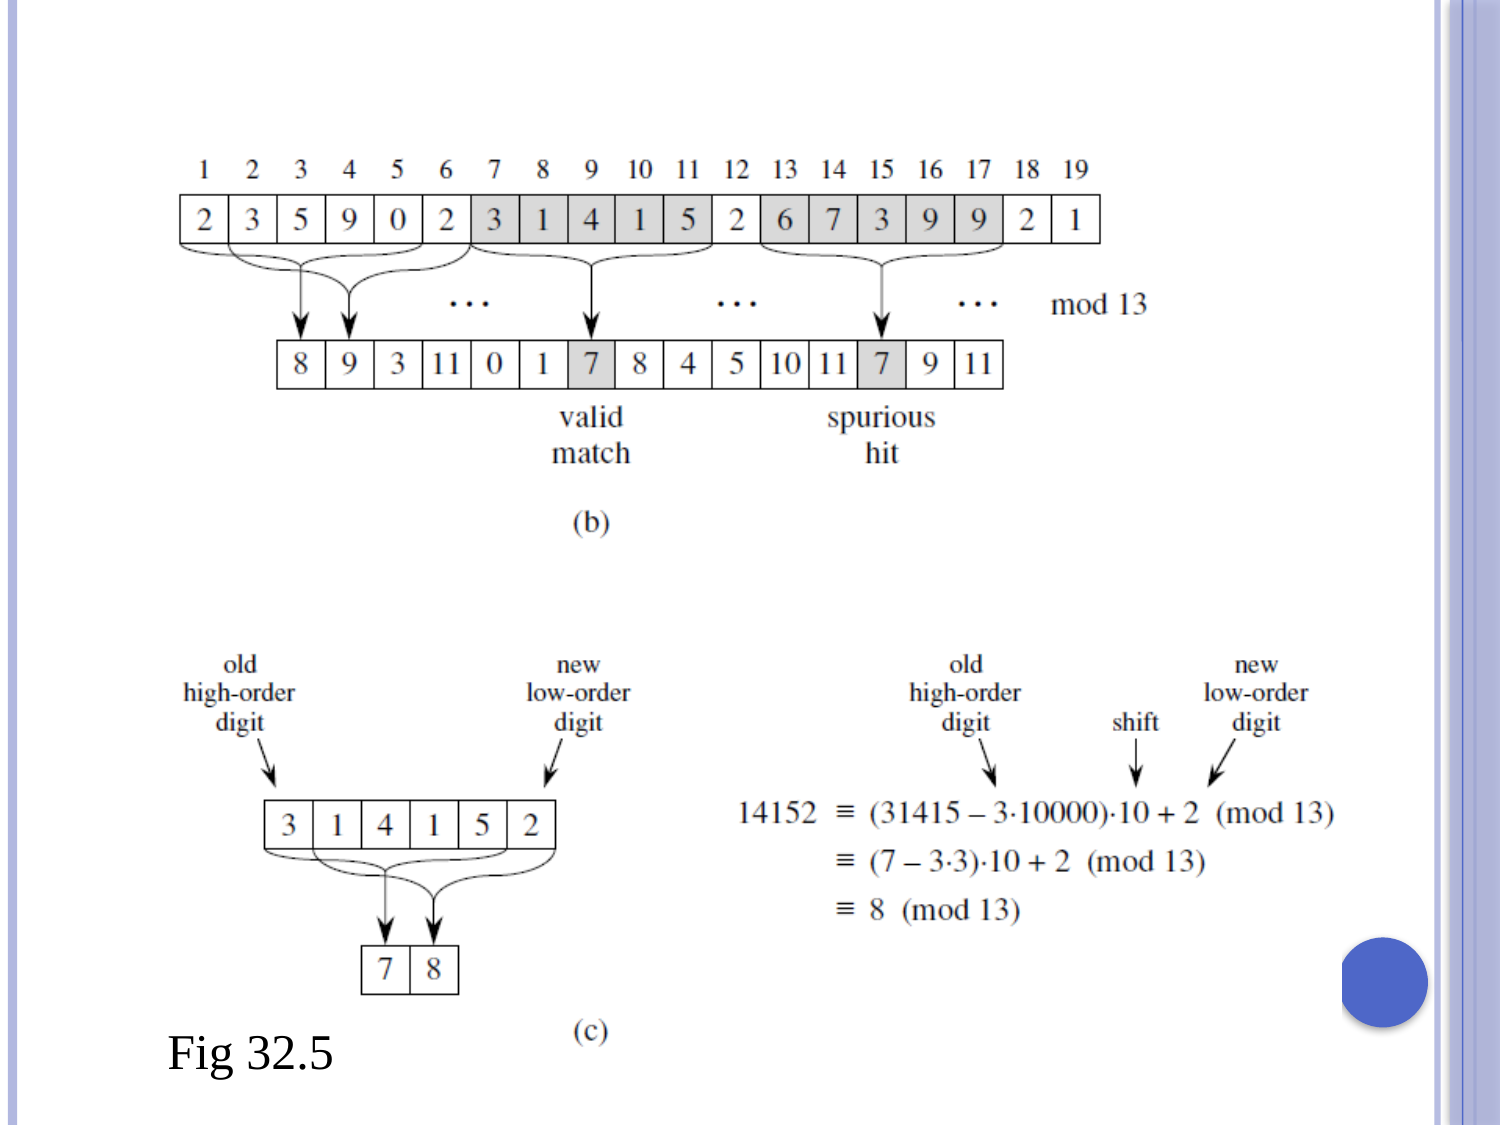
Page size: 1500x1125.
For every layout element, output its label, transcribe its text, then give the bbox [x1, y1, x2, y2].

picture [167, 149, 1342, 1059]
text_box Fig 32.5 [152, 1011, 350, 1087]
